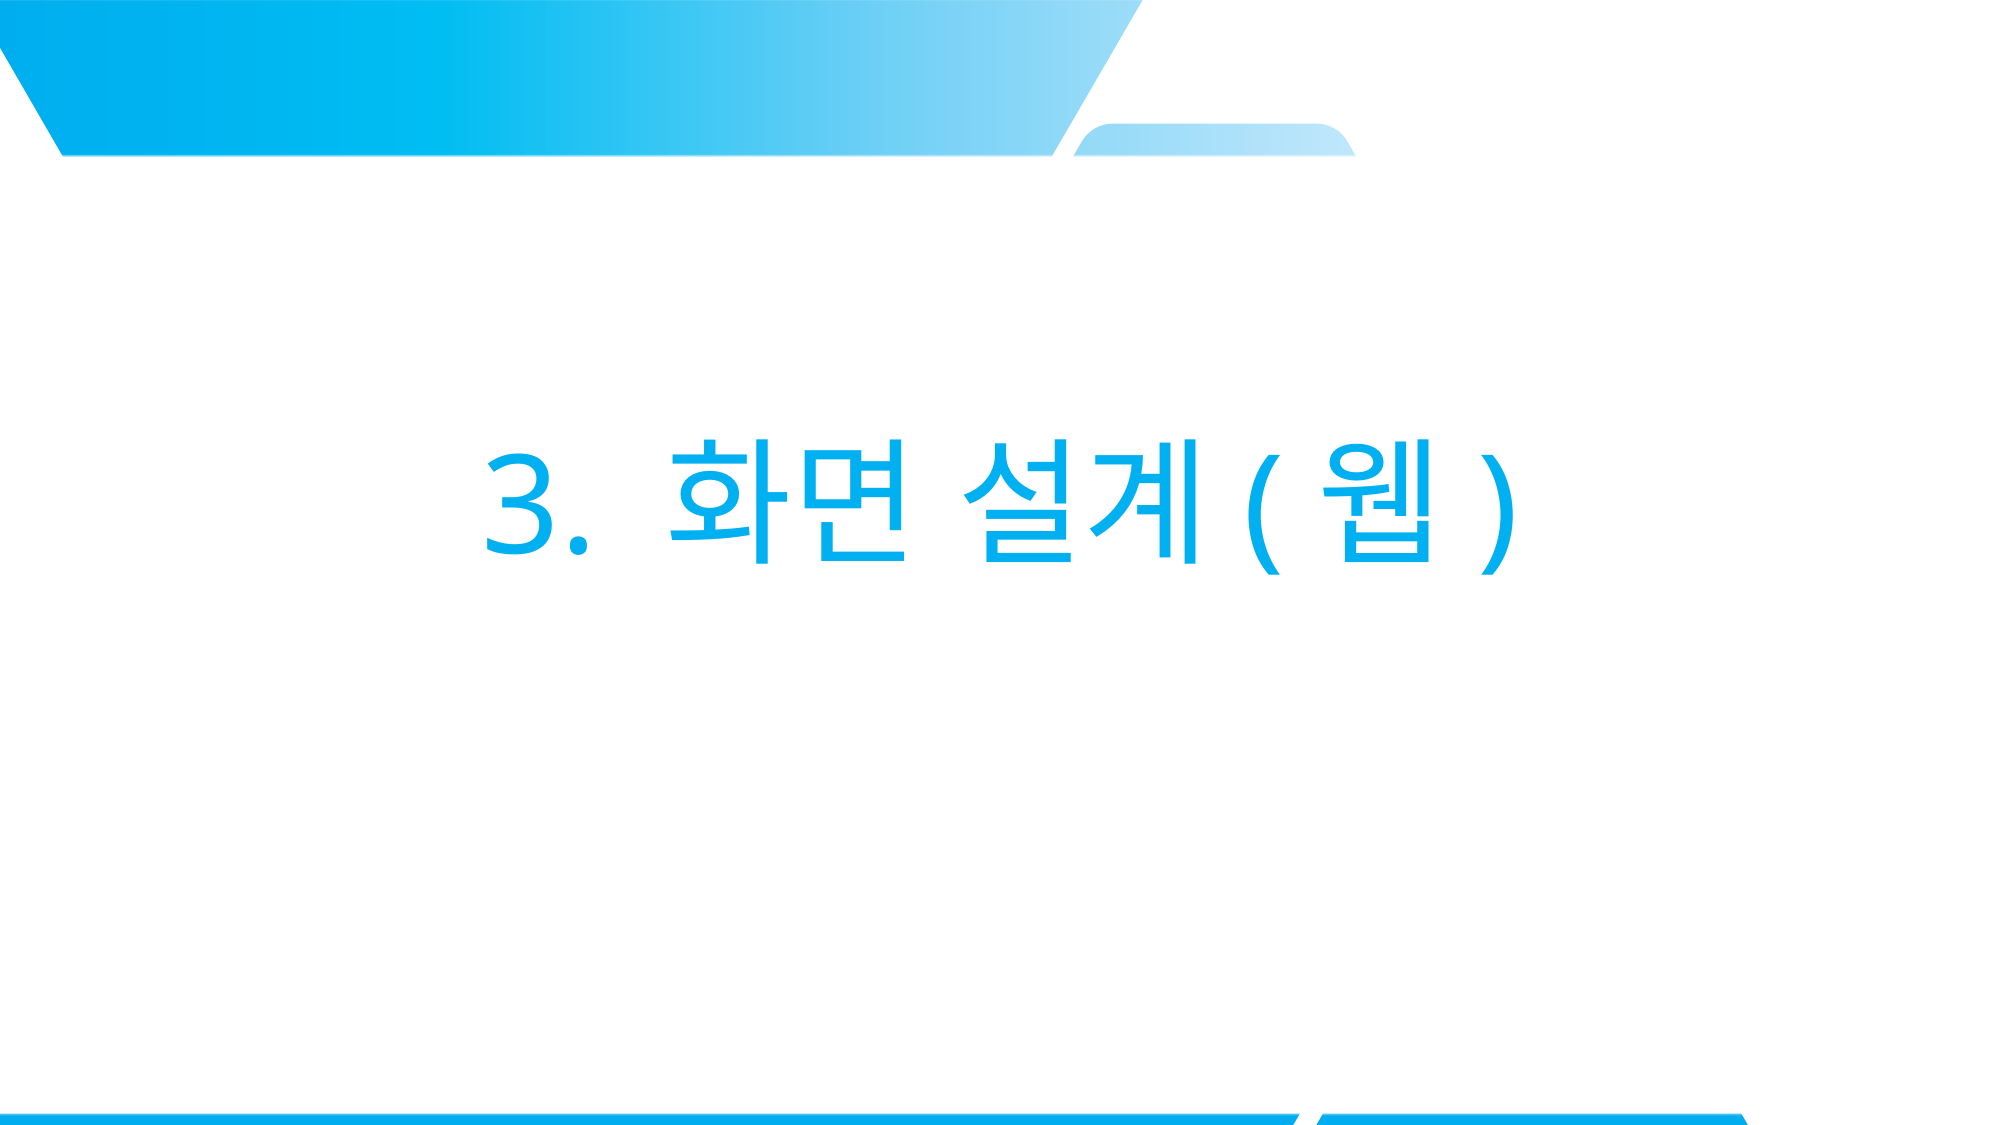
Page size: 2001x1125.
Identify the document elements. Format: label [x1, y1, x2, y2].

picture [0, 0, 1748, 1125]
